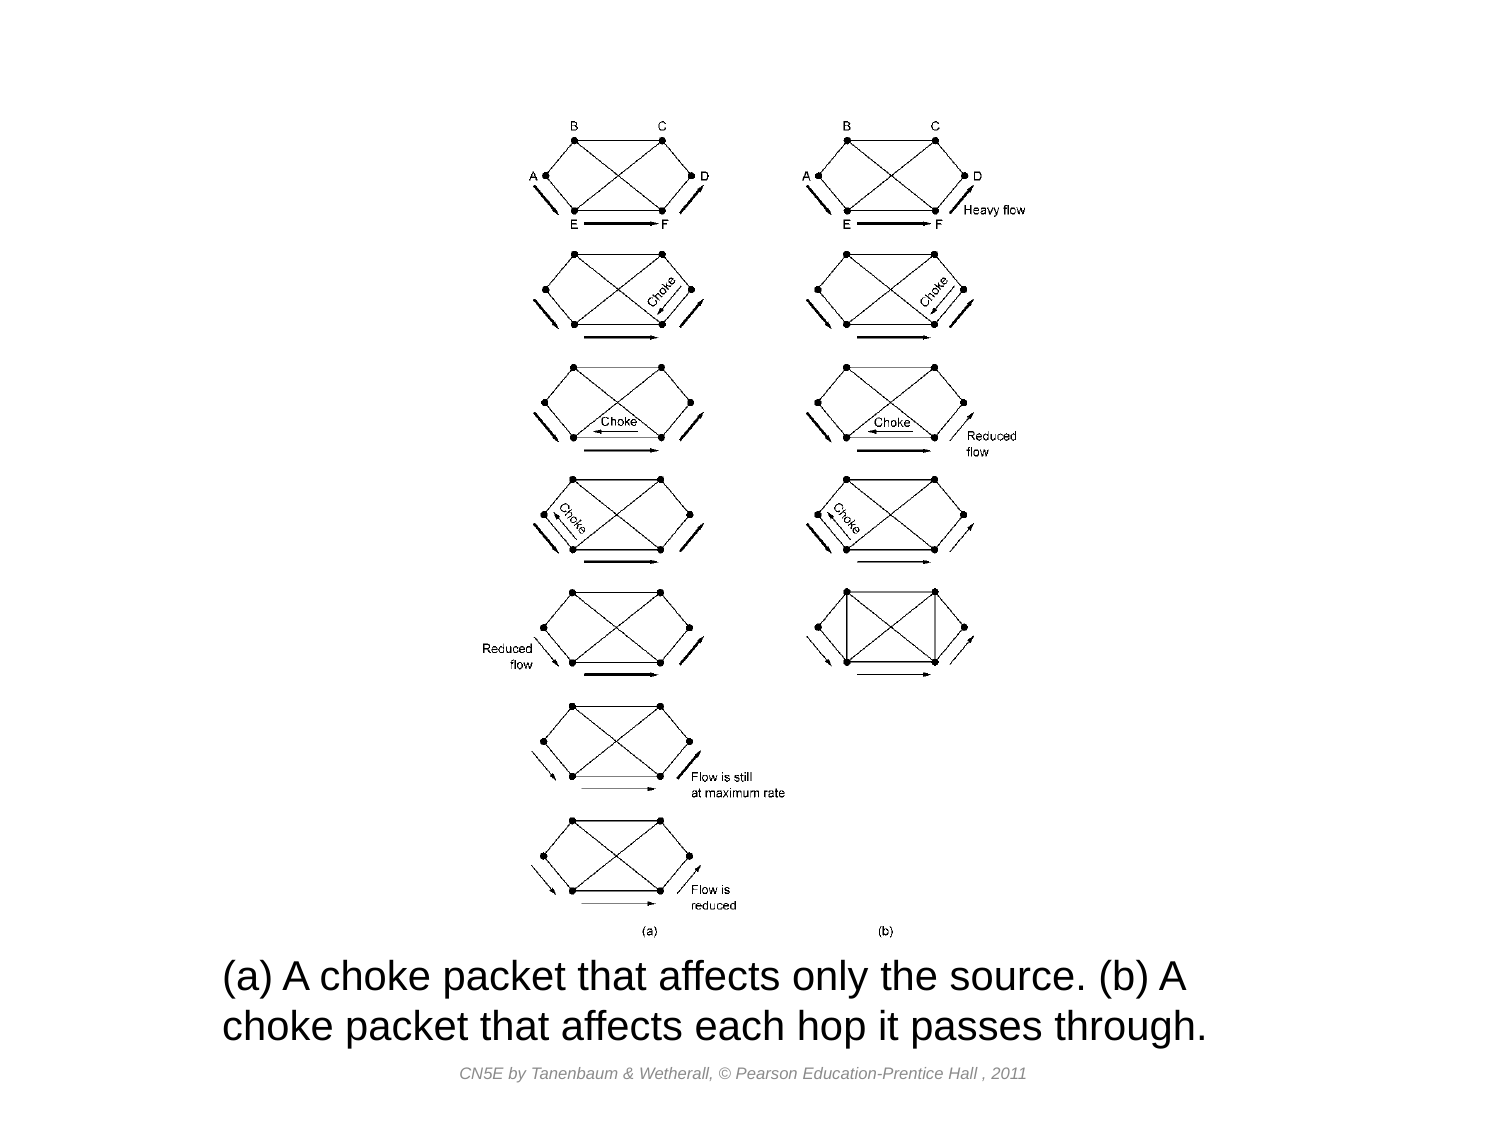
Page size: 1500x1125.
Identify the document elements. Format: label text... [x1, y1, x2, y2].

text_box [207, 112, 1301, 1026]
footer CN5E by Tanenbaum & Wetherall, © Pearson Education-Prentice Hall , 2011 [300, 1042, 1188, 1103]
